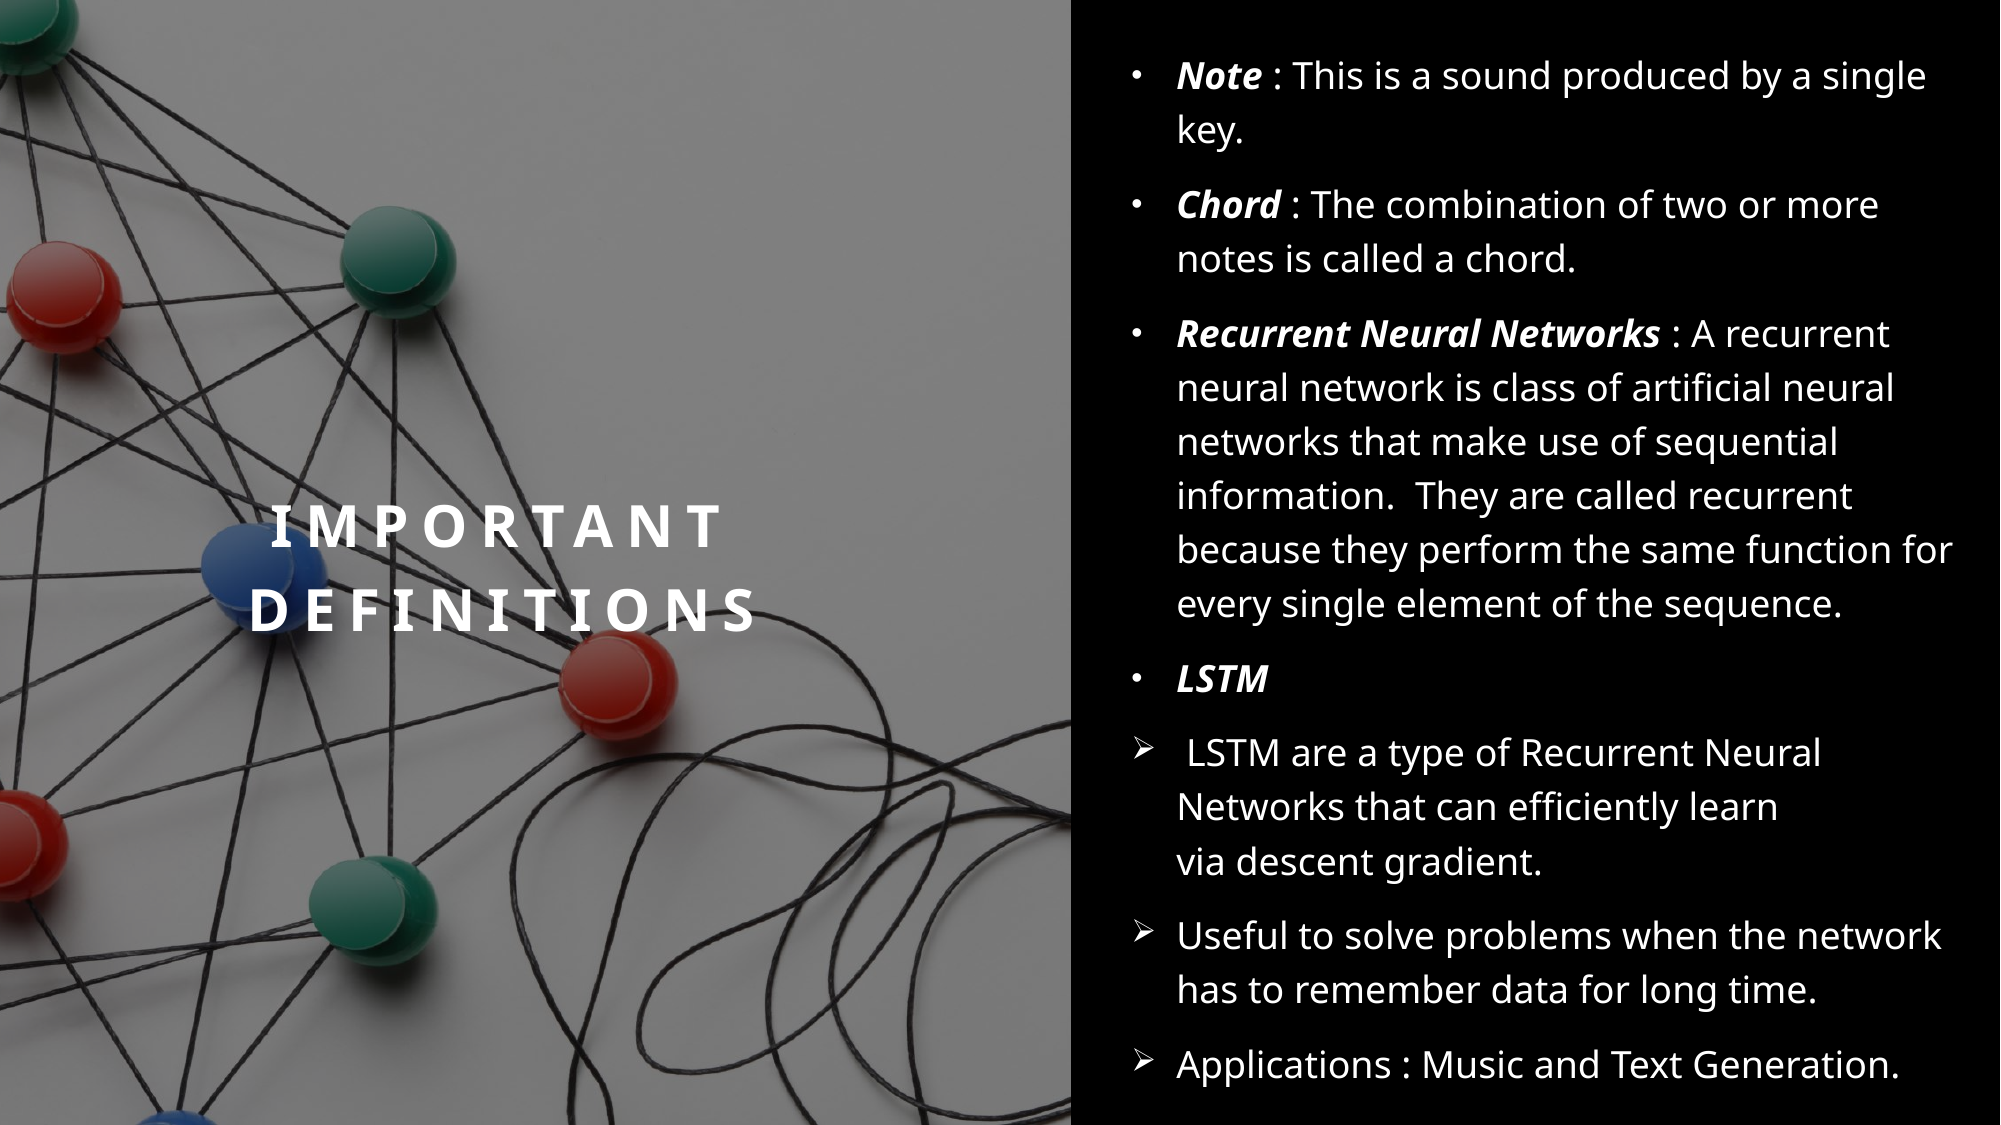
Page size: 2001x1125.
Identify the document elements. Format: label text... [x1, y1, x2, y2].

picture [0, 0, 1071, 1125]
text_box [1071, 0, 2000, 1125]
list Note : This is a sound produced by a single key. Chord : The combination of two or more notes is called a chord. Recurrent Neural Networks : A recurrent neural network is class of artificial neural networks that make use of sequential information. They are called recurrent because they perform the same function for every single element of the sequence. LSTM LSTM are a type of Recurrent Neural Networks that can efficiently learn via descent gradient. Useful to solve problems when the network has to remember data for long time. Applications : Music and Text Generation. [1116, 202, 1992, 1077]
